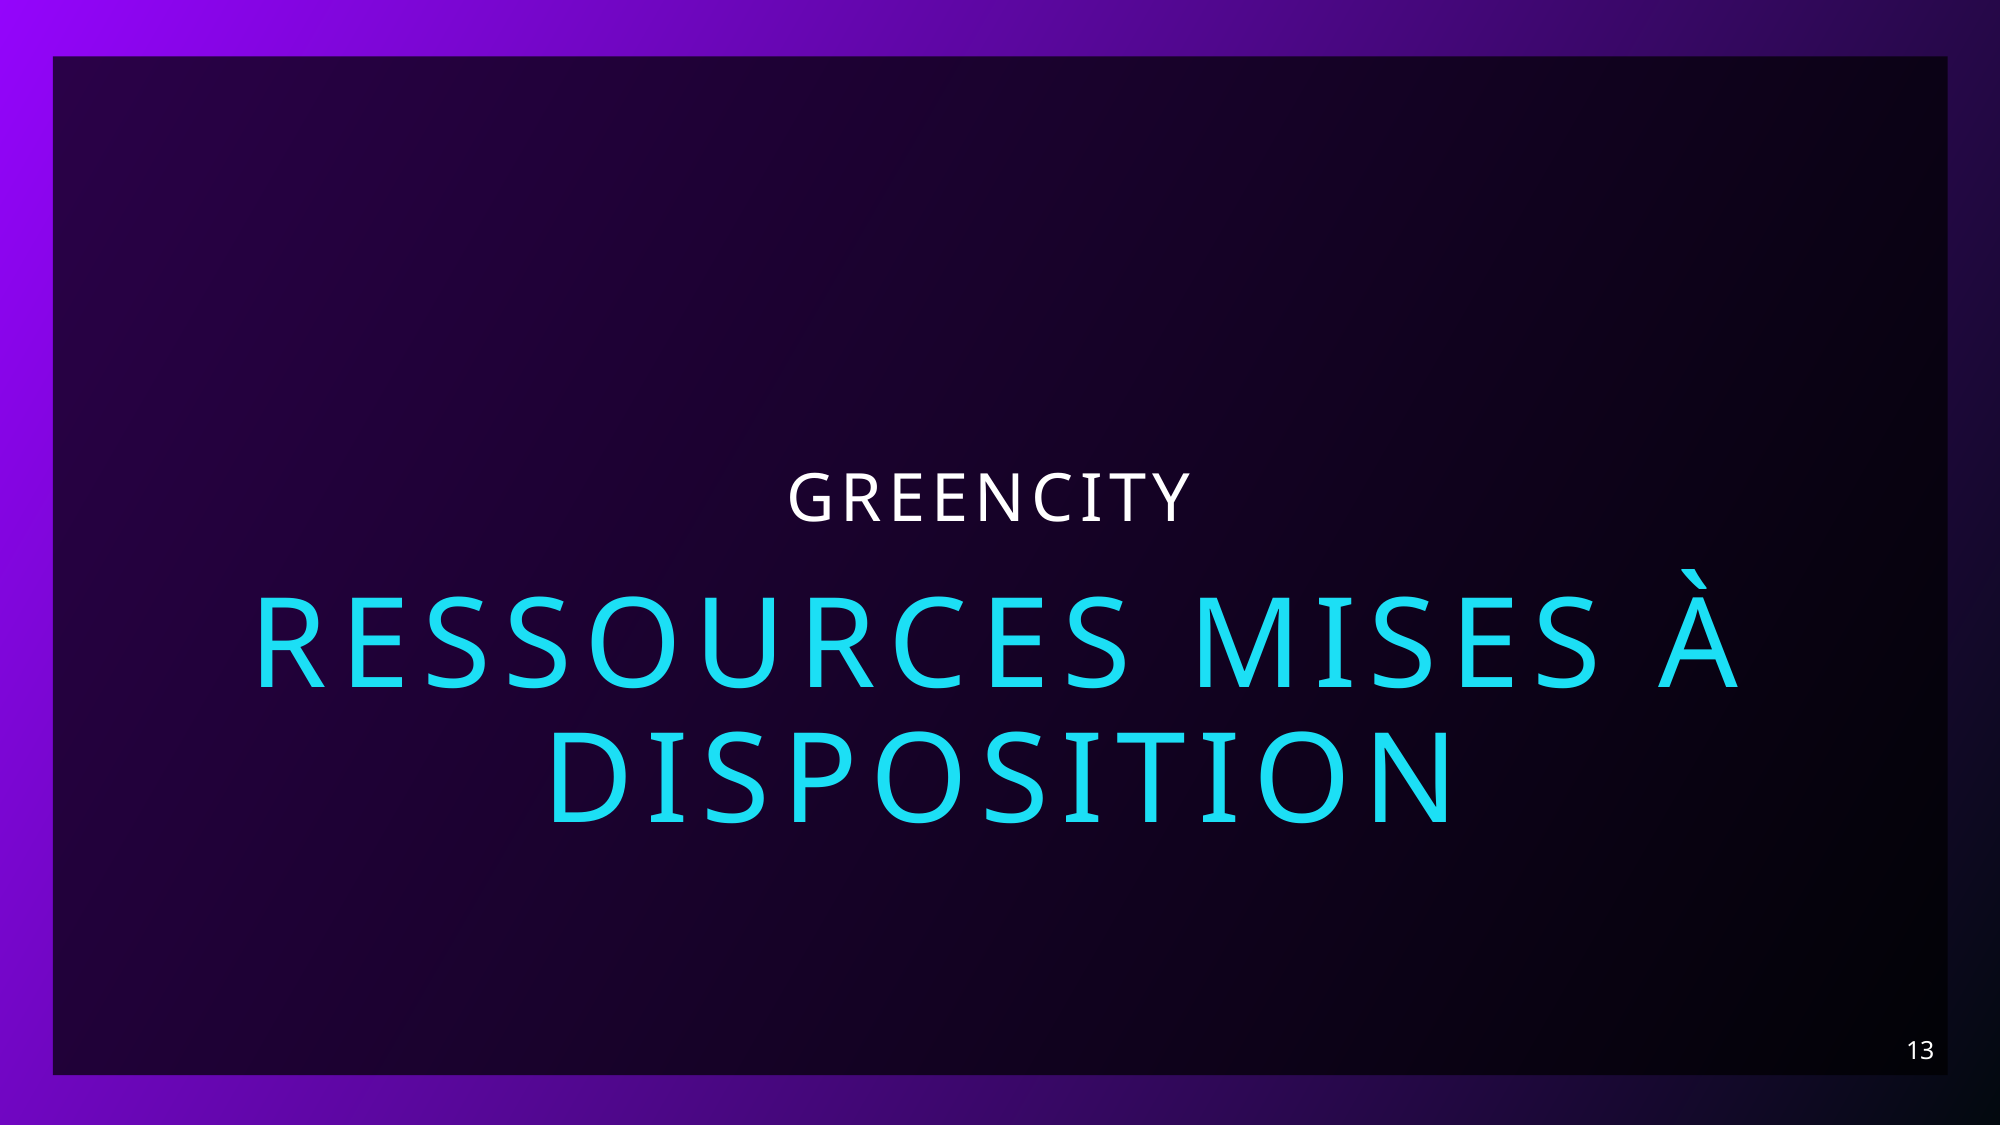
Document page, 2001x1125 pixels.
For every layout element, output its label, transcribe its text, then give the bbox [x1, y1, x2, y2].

slide_number 13 [1499, 1021, 1950, 1082]
title GreenCity [52, 95, 1948, 544]
subtitle Ressources mises à disposition [52, 571, 1950, 964]
